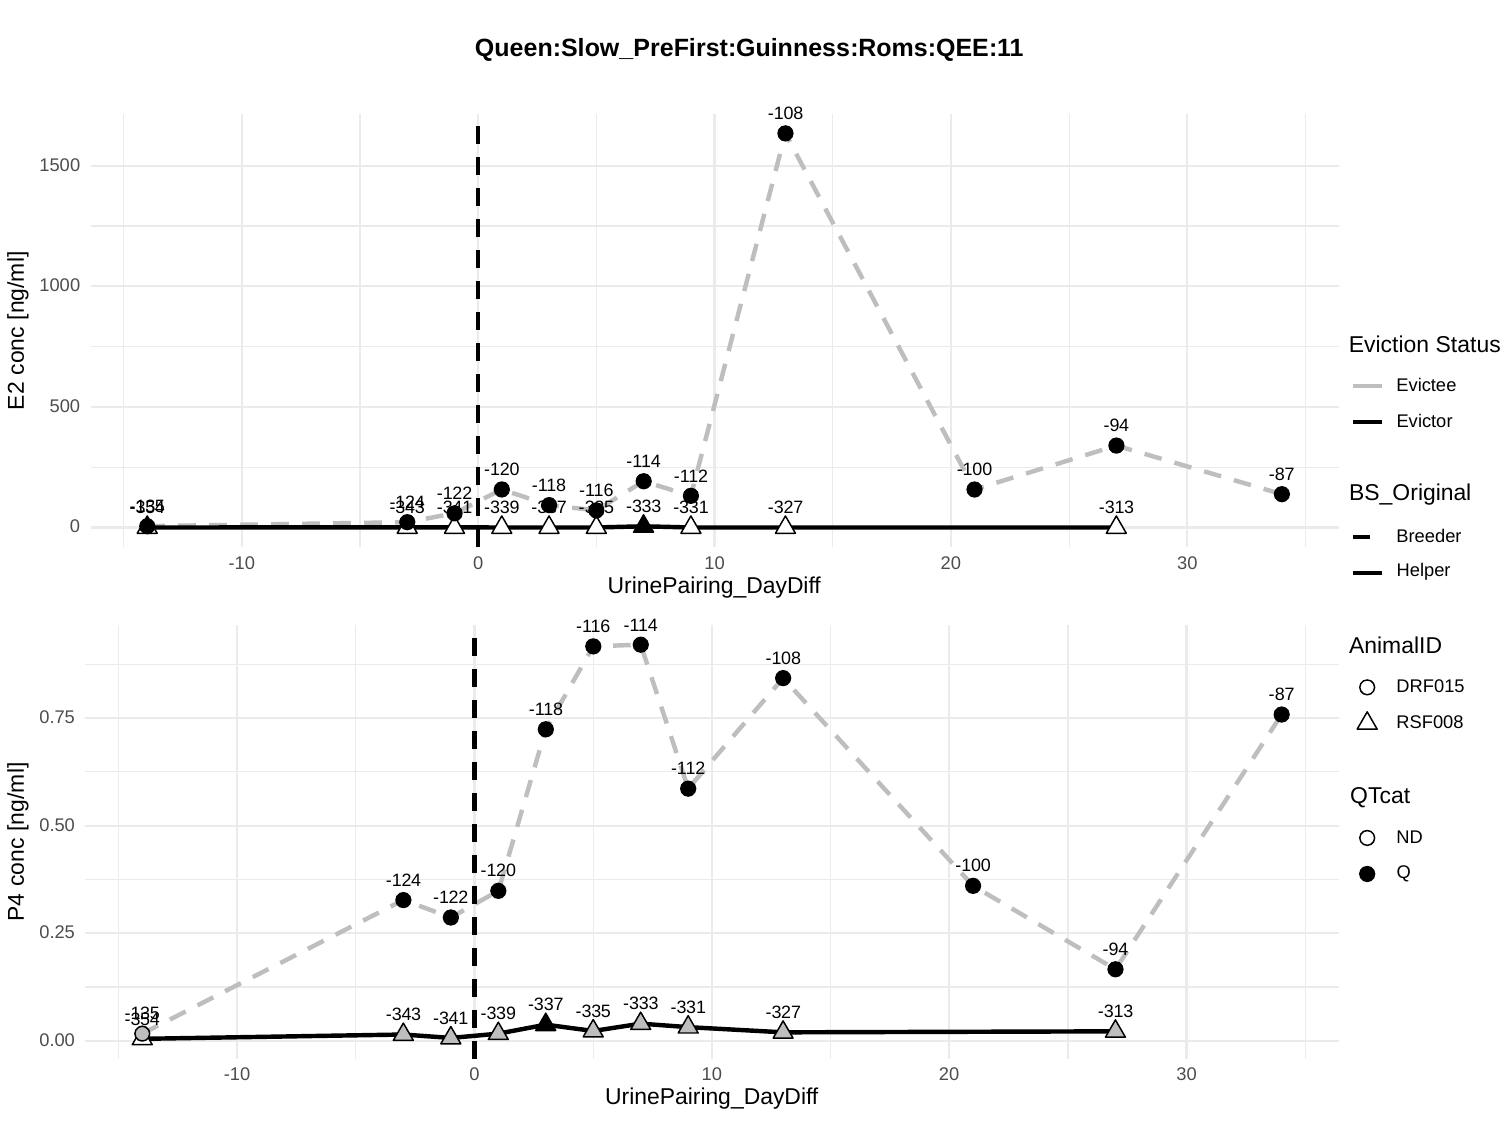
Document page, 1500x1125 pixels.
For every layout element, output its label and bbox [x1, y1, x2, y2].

text_box [0, 0, 1500, 1125]
